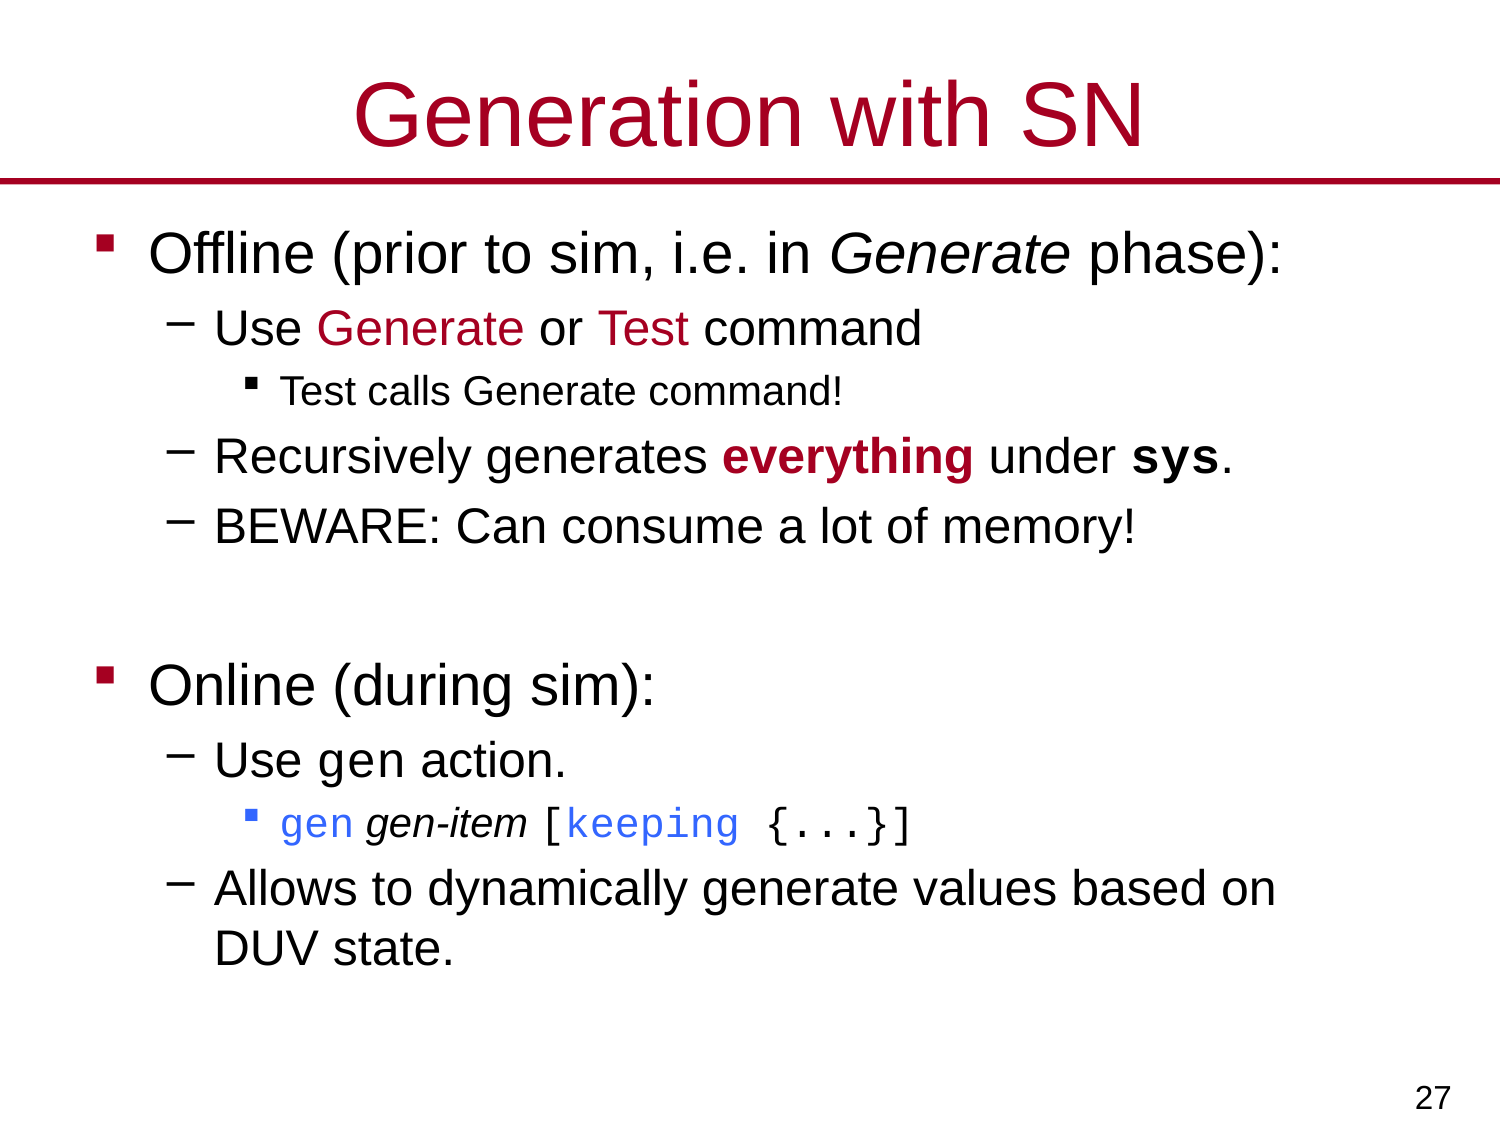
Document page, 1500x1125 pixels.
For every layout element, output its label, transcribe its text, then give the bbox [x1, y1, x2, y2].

title Generation with SN [0, 44, 1500, 175]
list Offline (prior to sim, i.e. in Generate phase): Use Generate or Test command Test calls Generate command! Recursively generates everything under sys. BEWARE: Can consume a lot of memory! Online (during sim): Use gen action. gen gen-item [keeping {...}] Allows to dynamically generate values based on DUV state. [76, 207, 1394, 1000]
